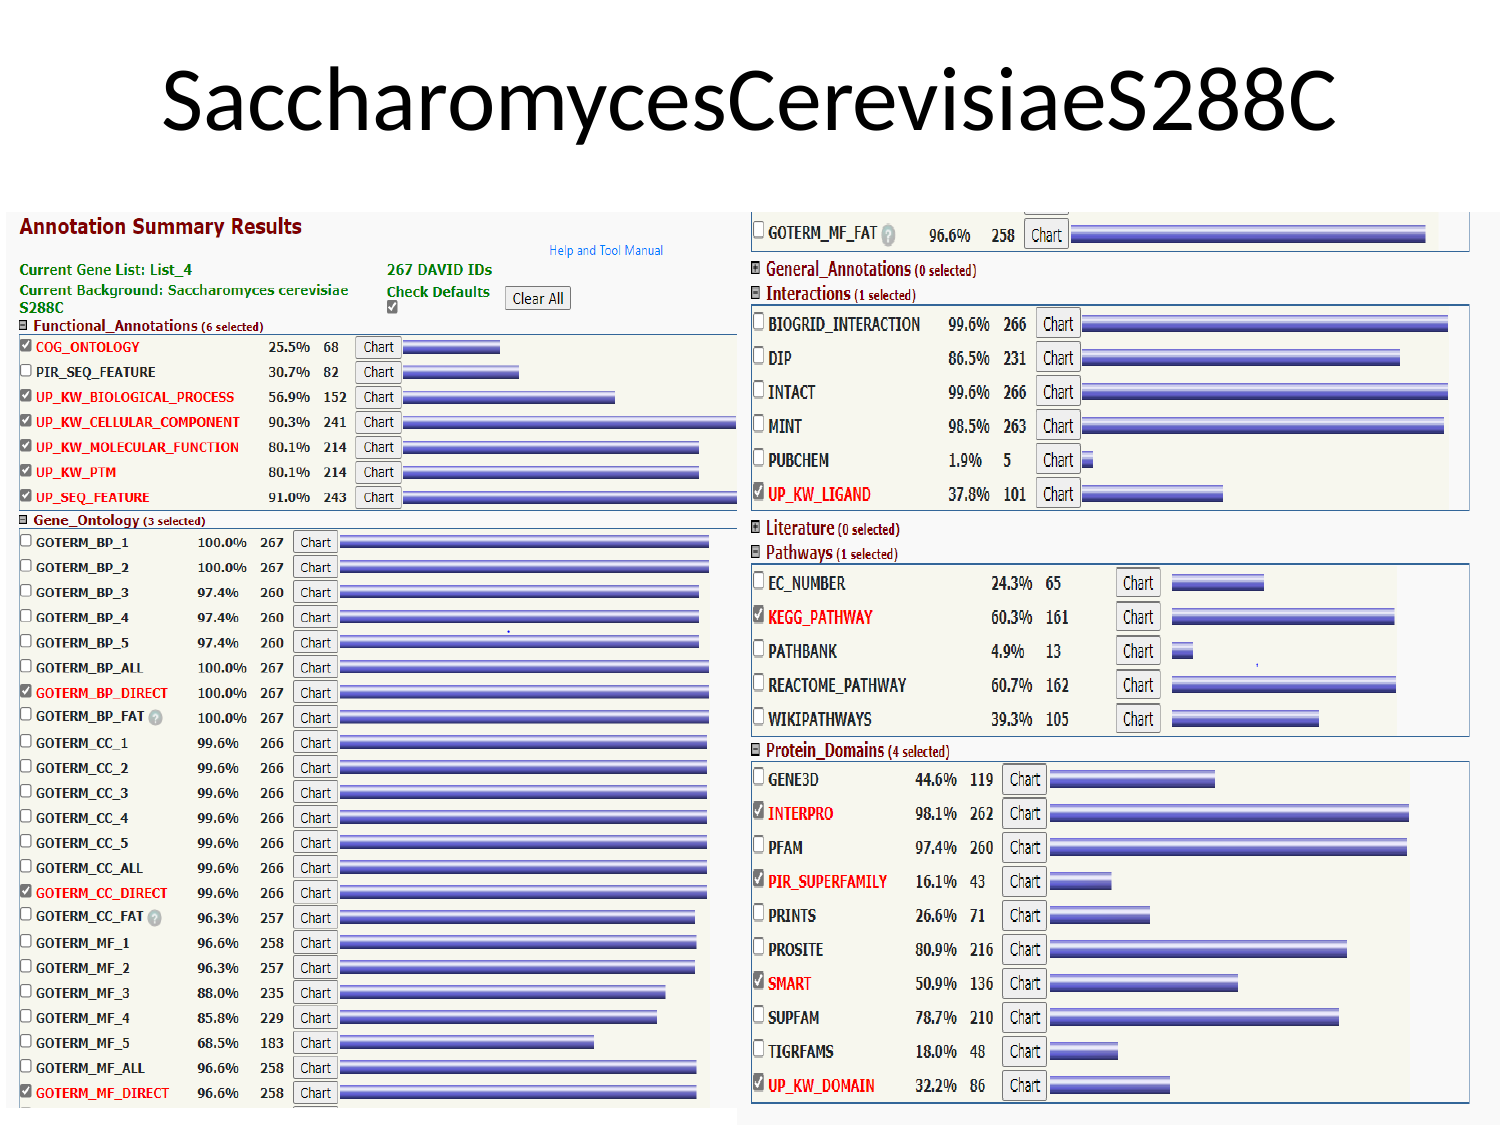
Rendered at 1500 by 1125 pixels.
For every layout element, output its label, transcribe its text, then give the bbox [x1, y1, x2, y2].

picture [5, 212, 1500, 1125]
title SaccharomycesCerevisiaeS288C [112, 24, 1388, 163]
